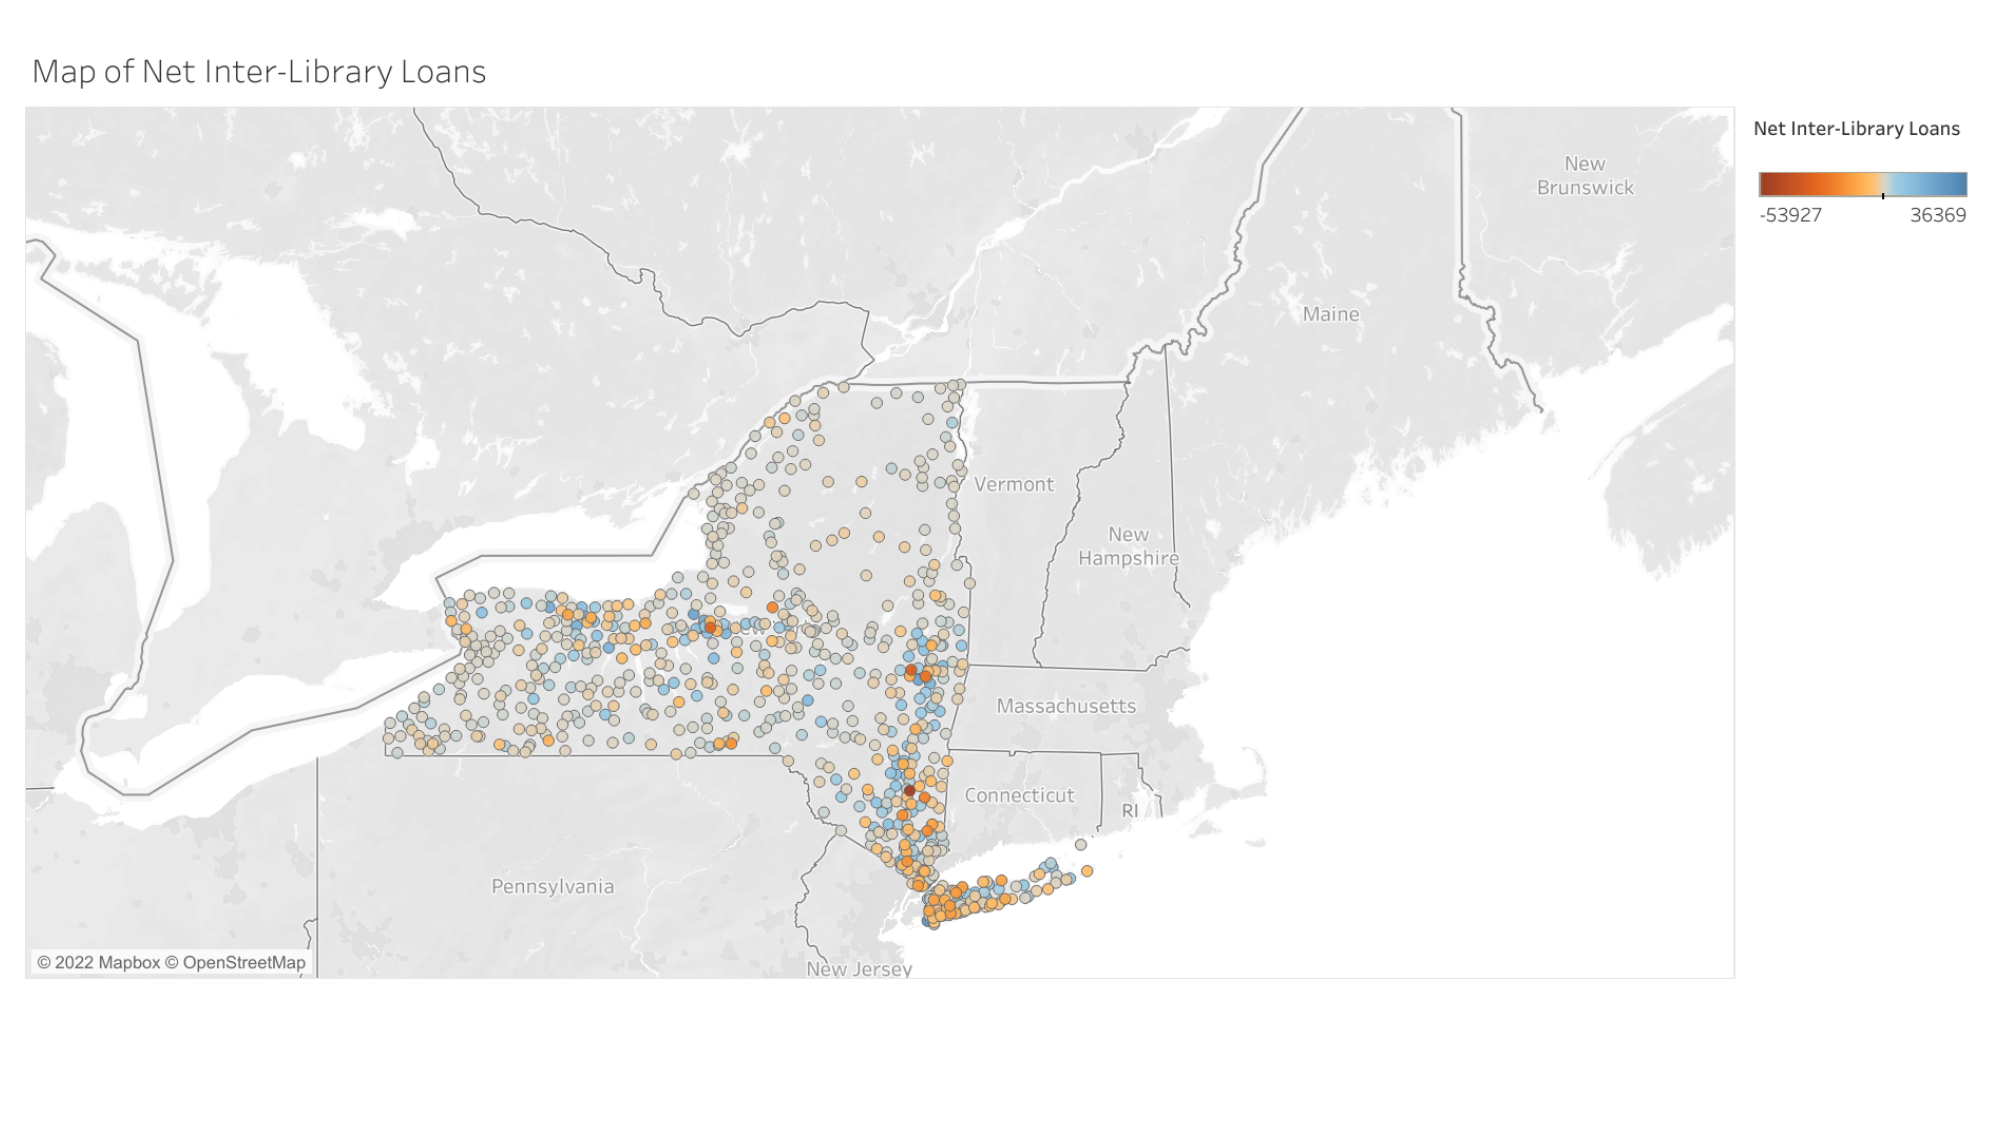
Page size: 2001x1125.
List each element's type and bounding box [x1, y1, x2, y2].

list [25, 38, 1975, 980]
